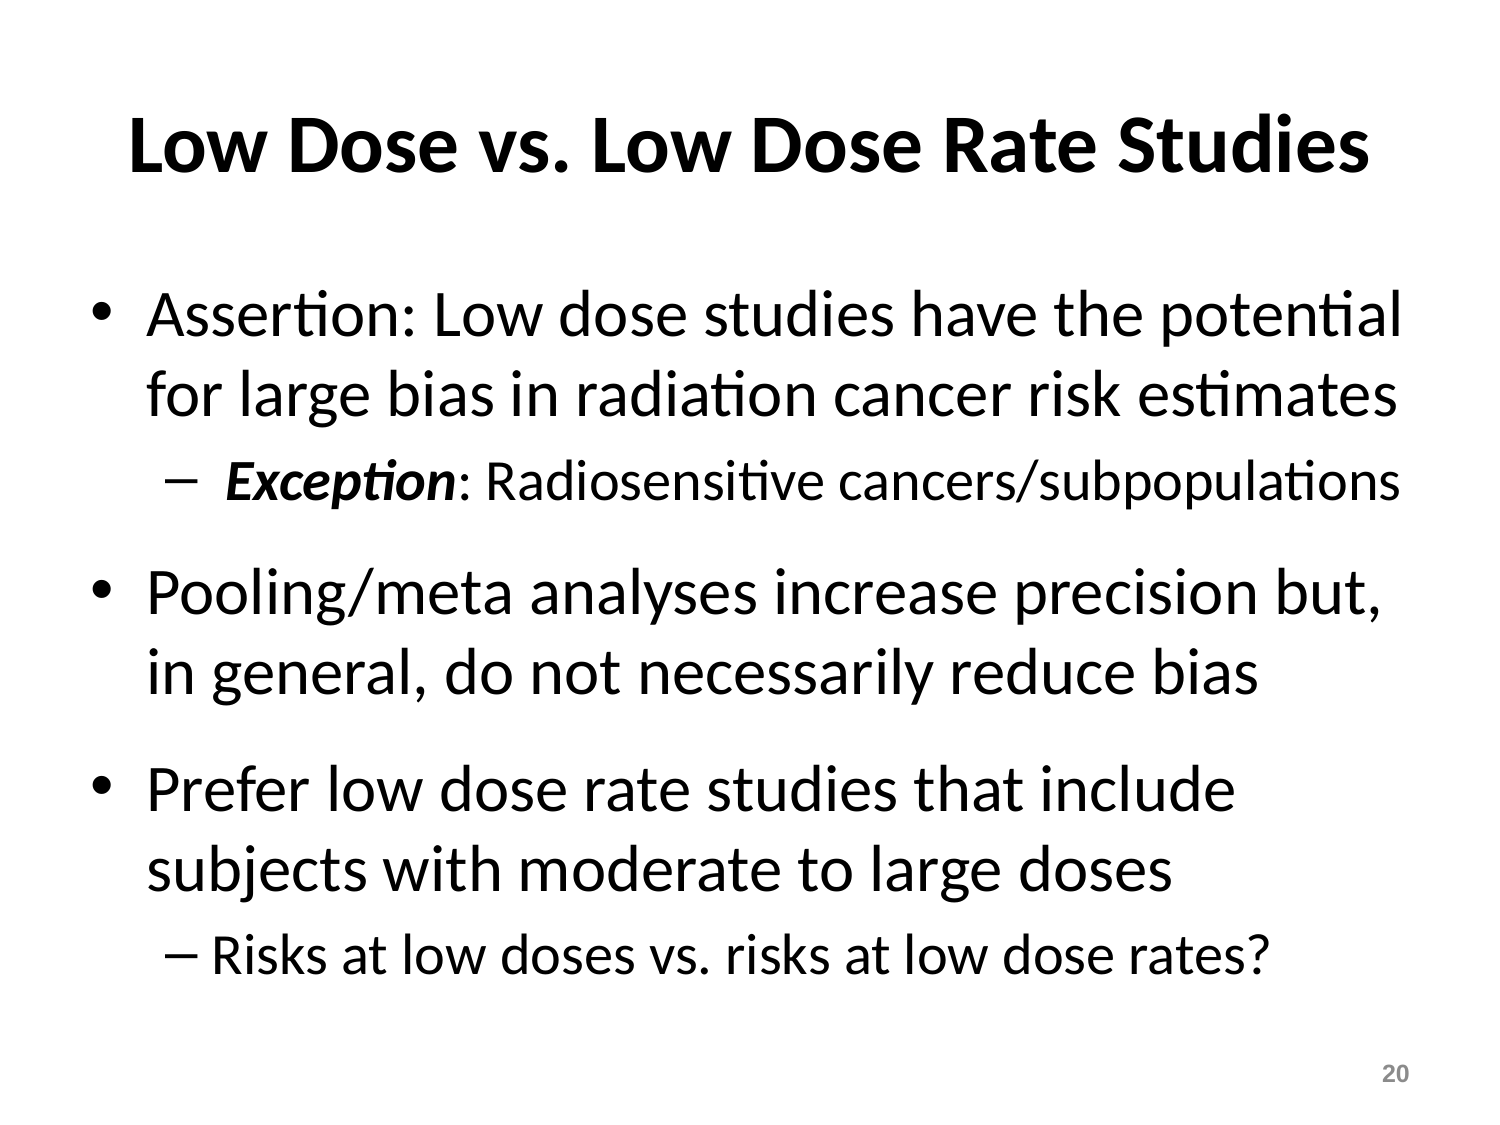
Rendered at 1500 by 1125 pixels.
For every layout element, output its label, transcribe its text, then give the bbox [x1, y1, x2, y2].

list Assertion: Low dose studies have the potential for large bias in radiation cancer risk estimates Exception: Radiosensitive cancers/subpopulations Pooling/meta analyses increase precision but, in general, do not necessarily reduce bias Prefer low dose rate studies that include subjects with moderate to large doses Risks at low doses vs. risks at low dose rates? [74, 262, 1426, 1006]
title Low Dose vs. Low Dose Rate Studies [74, 44, 1426, 233]
slide_number 20 [1074, 1042, 1425, 1103]
